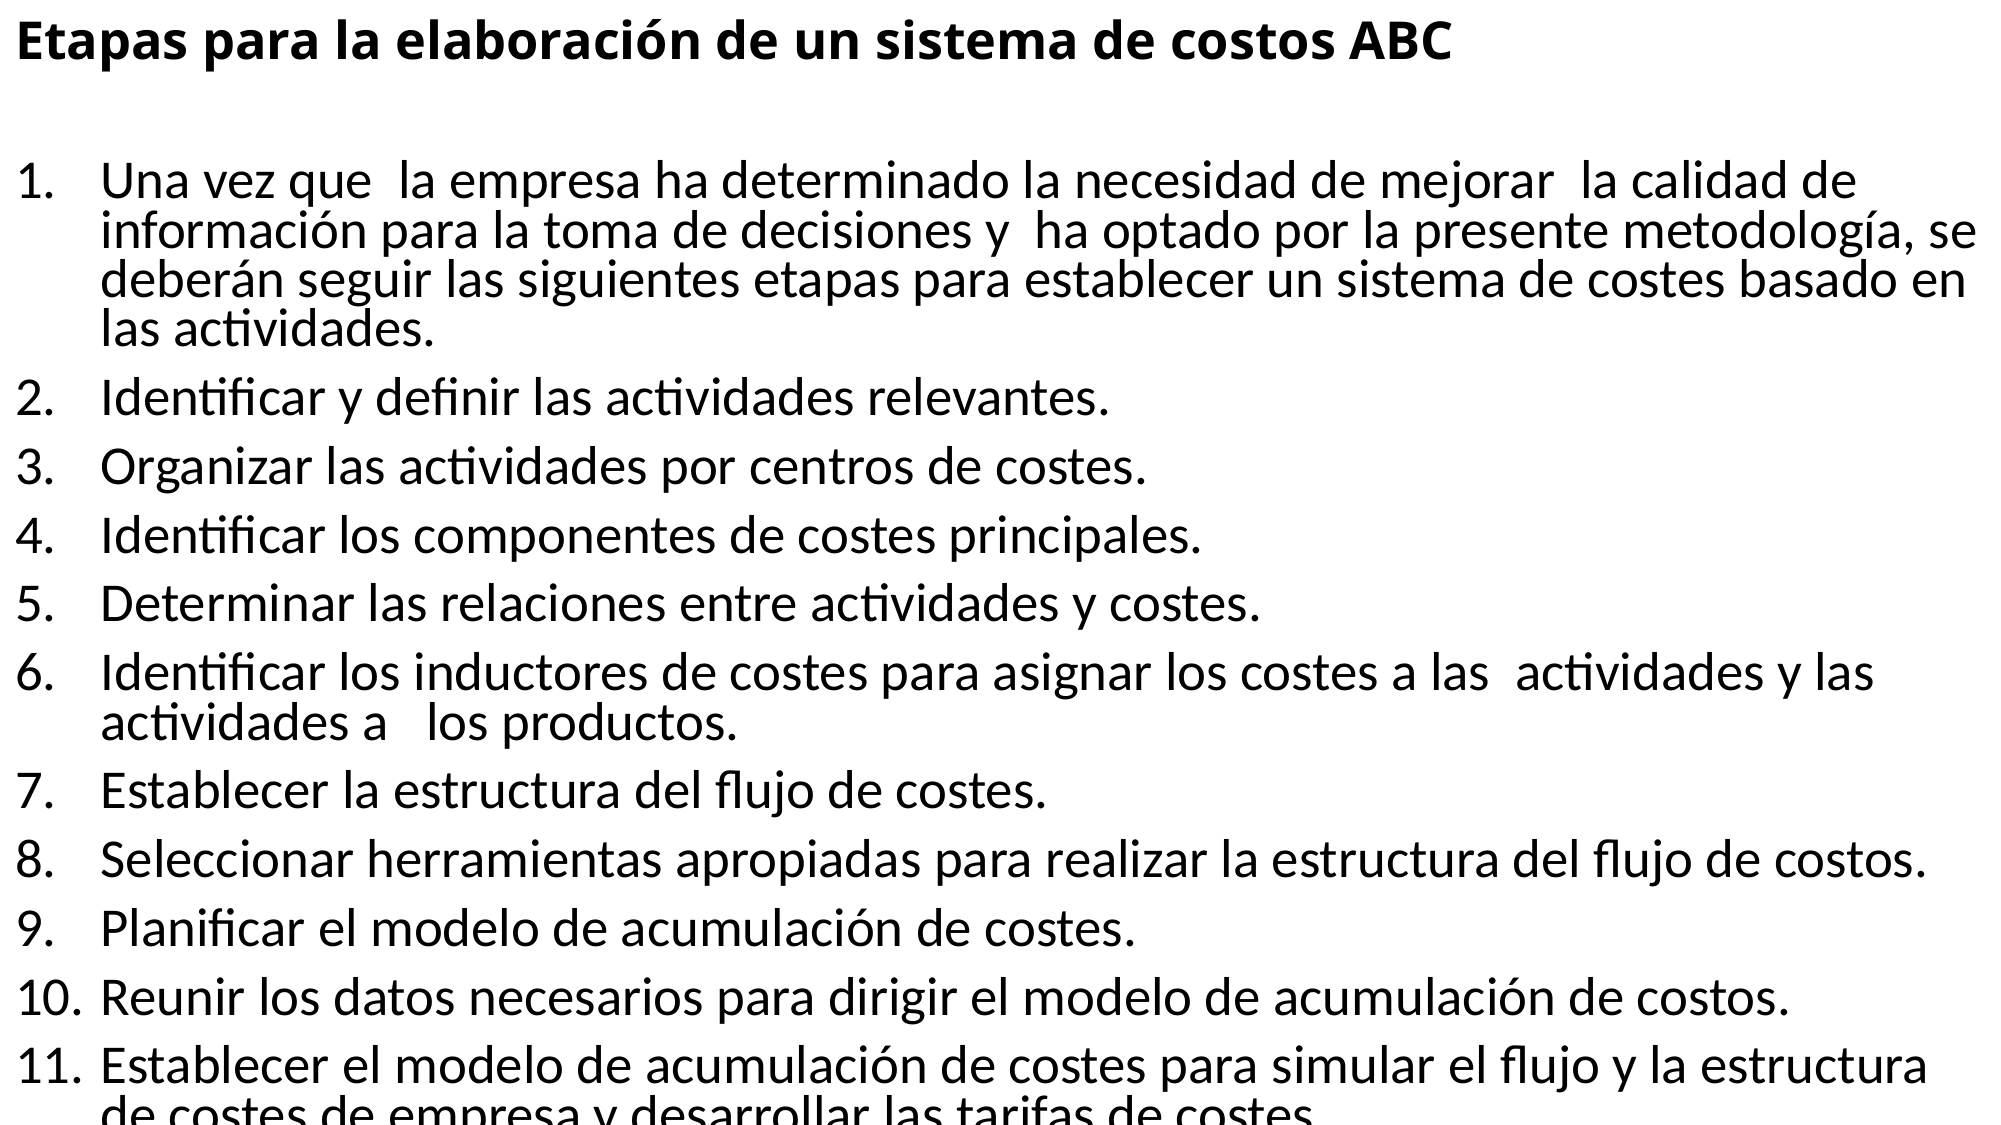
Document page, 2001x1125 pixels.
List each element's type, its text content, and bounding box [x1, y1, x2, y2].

list Una vez que la empresa ha determinado la necesidad de mejorar la calidad de información para la toma de decisiones y ha optado por la presente metodología, se deberán seguir las siguientes etapas para establecer un sistema de costes basado en las actividades. Identificar y definir las actividades relevantes. Organizar las actividades por centros de costes. Identificar los componentes de costes principales. Determinar las relaciones entre actividades y costes. Identificar los inductores de costes para asignar los costes a las actividades y las actividades a los productos. Establecer la estructura del flujo de costes. Seleccionar herramientas apropiadas para realizar la estructura del flujo de costos. Planificar el modelo de acumulación de costes. Reunir los datos necesarios para dirigir el modelo de acumulación de costos. Establecer el modelo de acumulación de costes para simular el flujo y la estructura de costes de empresa y desarrollar las tarifas de costes. [0, 152, 2000, 1125]
title Etapas para la elaboración de un sistema de costos ABC [0, 0, 2000, 152]
